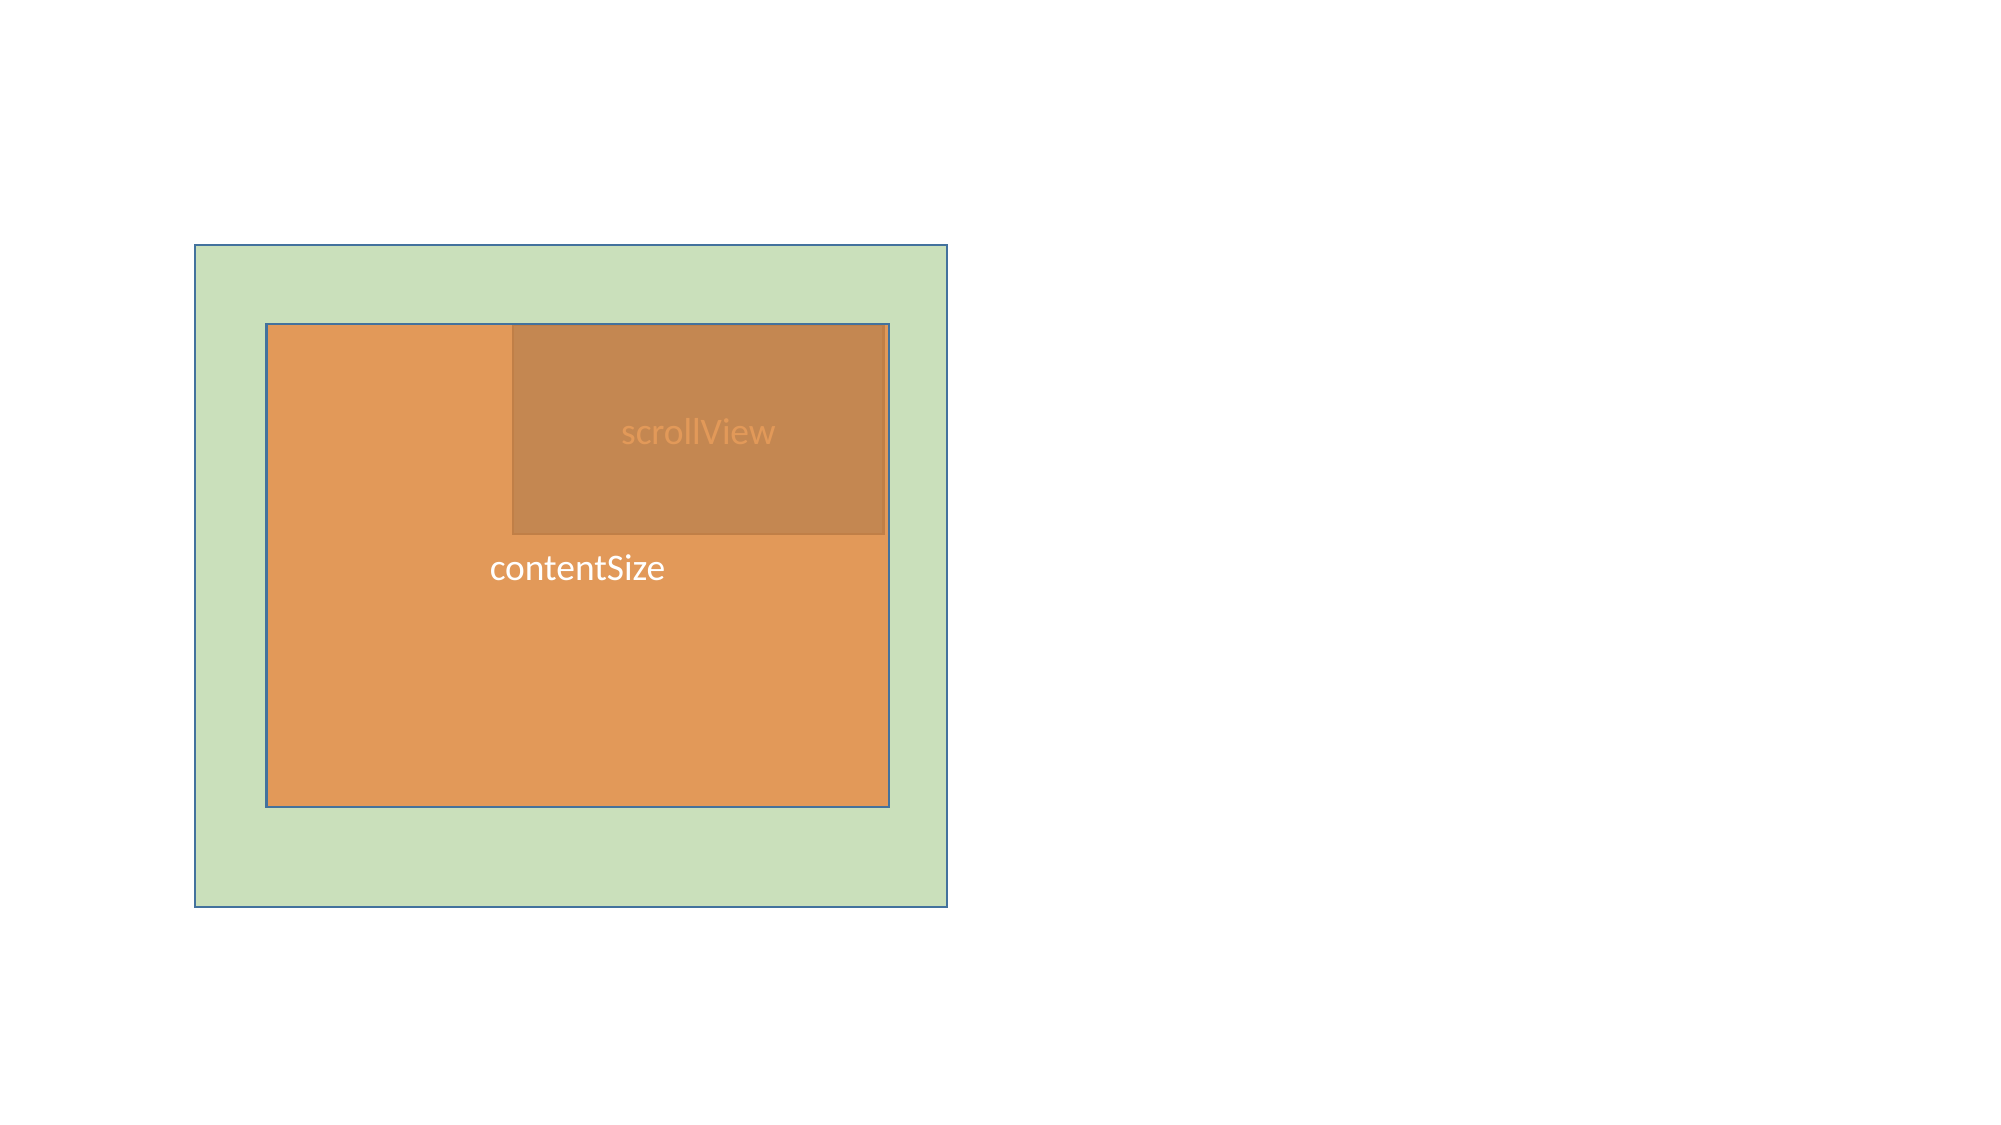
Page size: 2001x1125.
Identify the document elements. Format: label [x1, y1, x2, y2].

text_box [195, 244, 948, 908]
